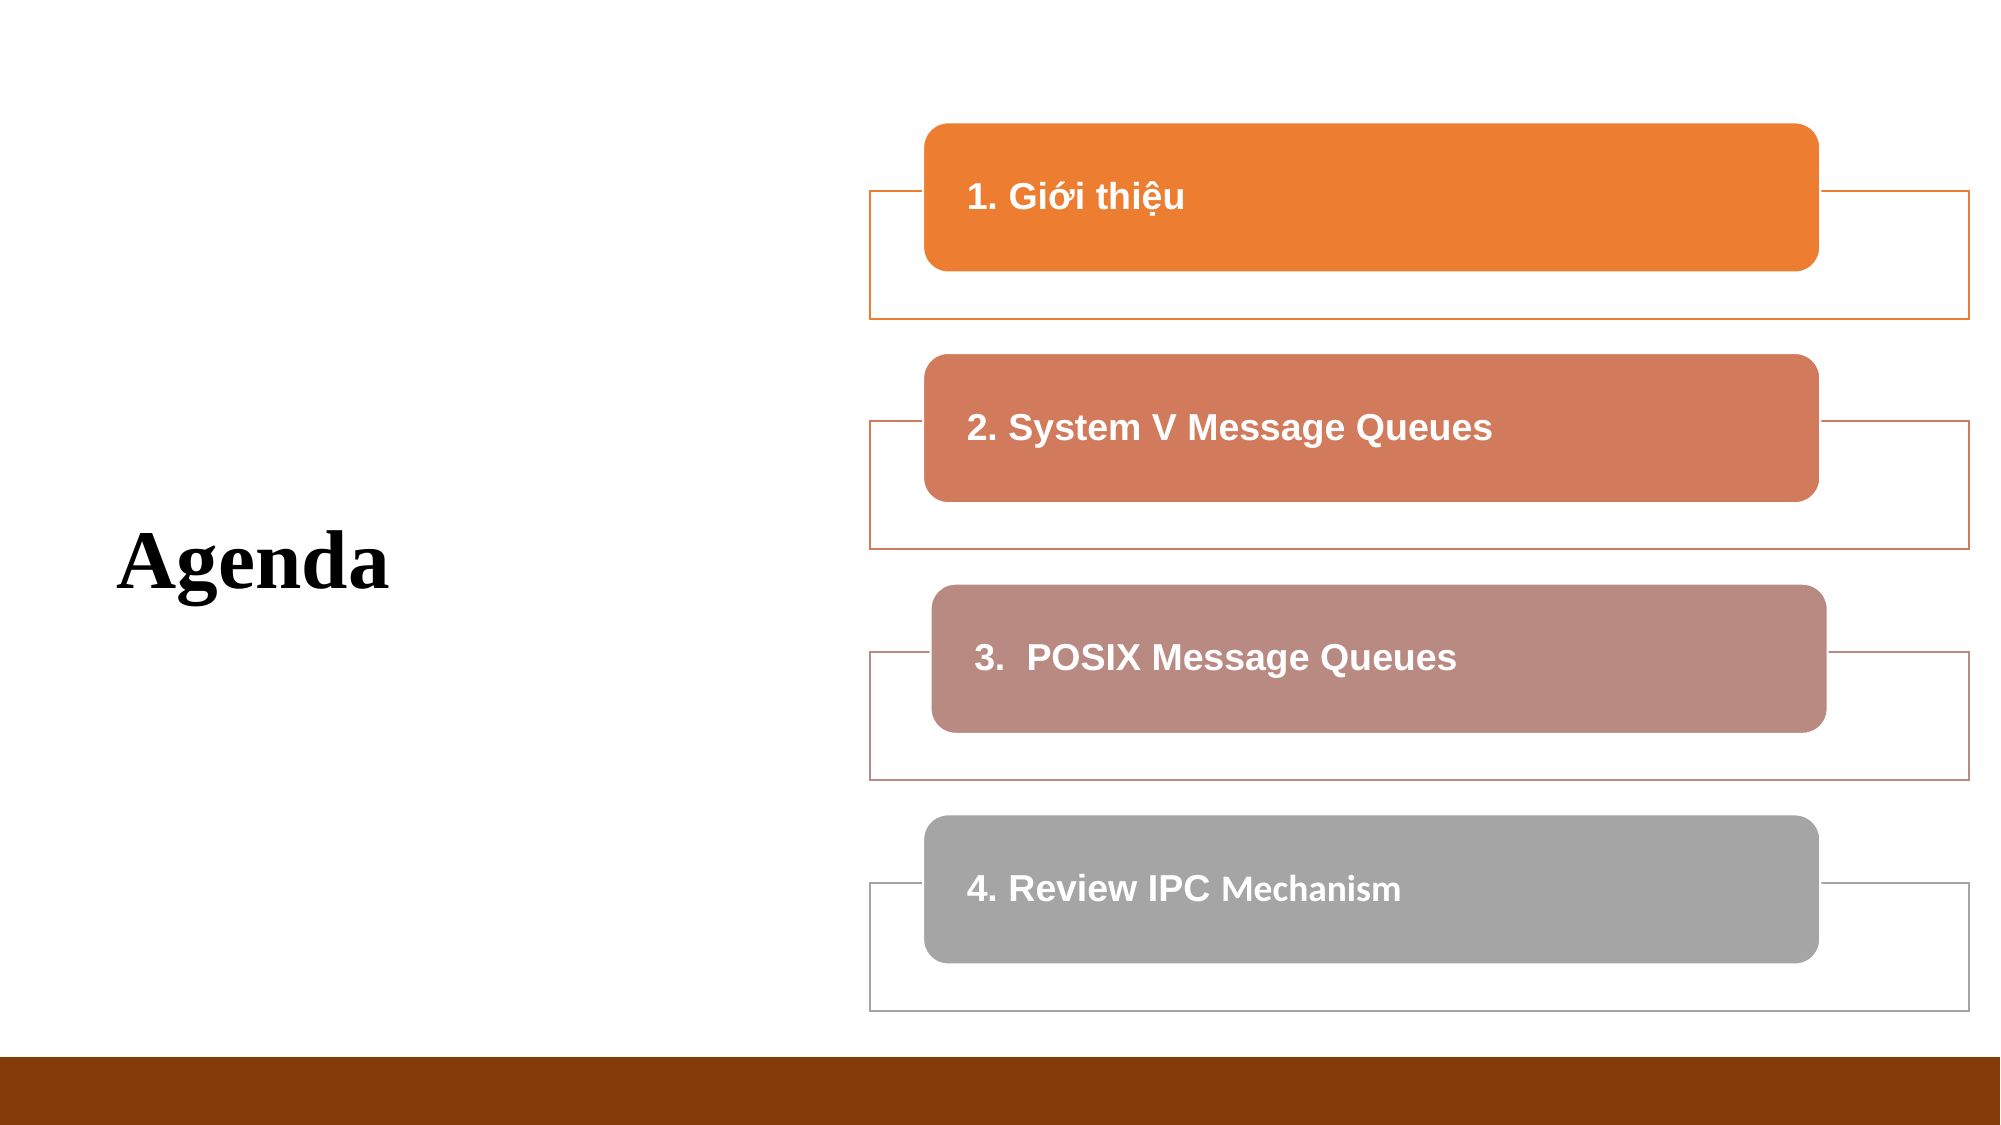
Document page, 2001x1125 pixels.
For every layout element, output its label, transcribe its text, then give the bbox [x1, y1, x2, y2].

text_box [0, 1057, 2000, 1125]
text_box Agenda [101, 190, 693, 933]
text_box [869, 110, 1970, 1016]
